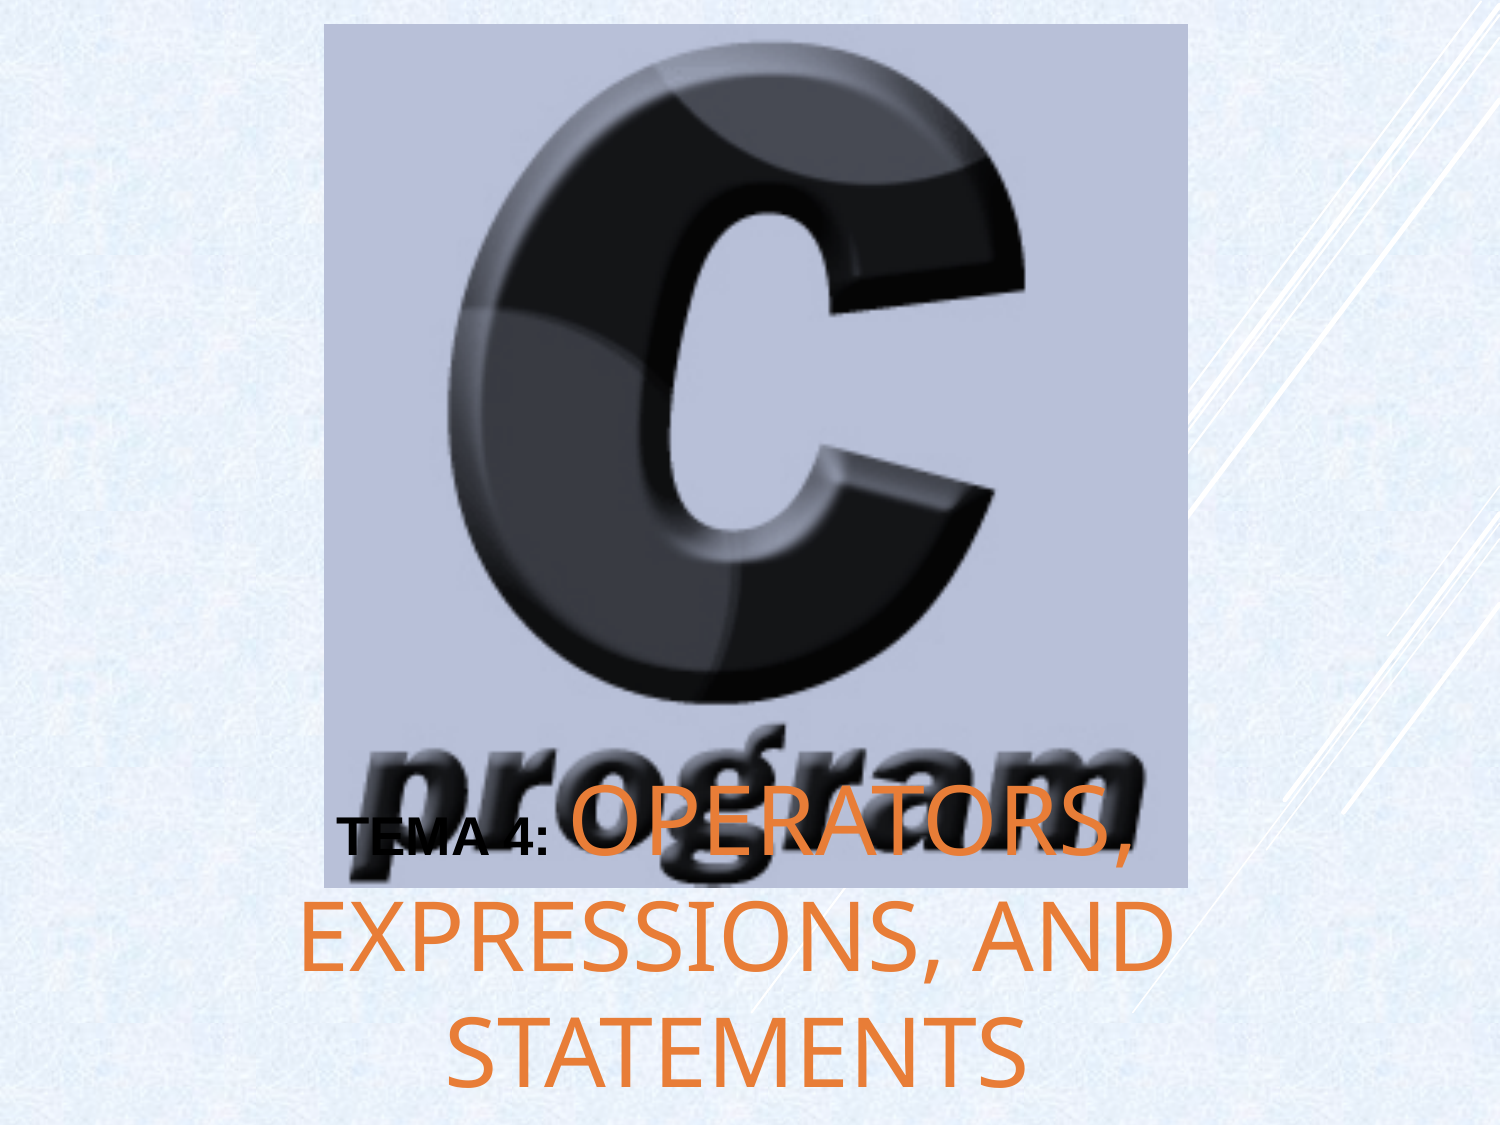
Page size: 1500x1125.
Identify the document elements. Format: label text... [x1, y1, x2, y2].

title Tema 4: Operators, Expressions, and Statements [24, 750, 1450, 1125]
picture [324, 24, 1188, 888]
